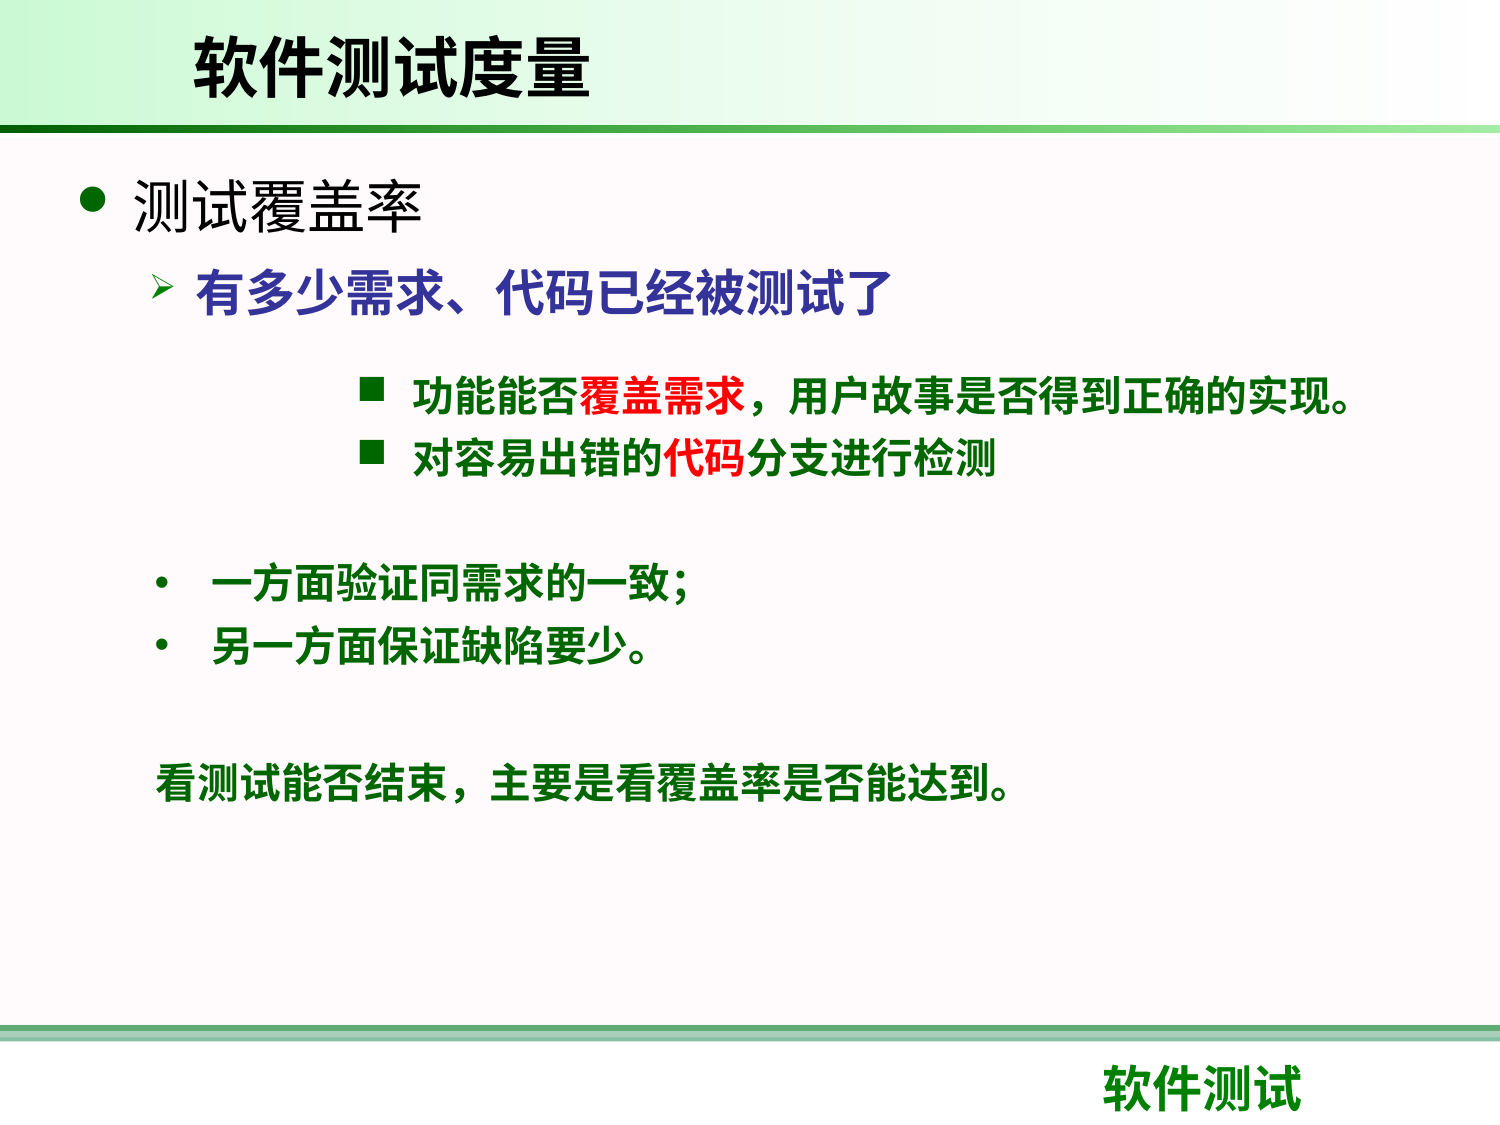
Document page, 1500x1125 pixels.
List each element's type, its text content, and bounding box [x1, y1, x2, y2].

title 软件测试度量 [176, 12, 1223, 119]
text_box 功能能否覆盖需求，用户故事是否得到正确的实现。 对容易出错的代码分支进行检测 [341, 349, 1388, 490]
list 测试覆盖率 有多少需求、代码已经被测试了 [58, 162, 1463, 388]
text_box 一方面验证同需求的一致； 另一方面保证缺陷要少。 [139, 537, 727, 677]
text_box 看测试能否结束，主要是看覆盖率是否能达到。 [141, 737, 1048, 815]
